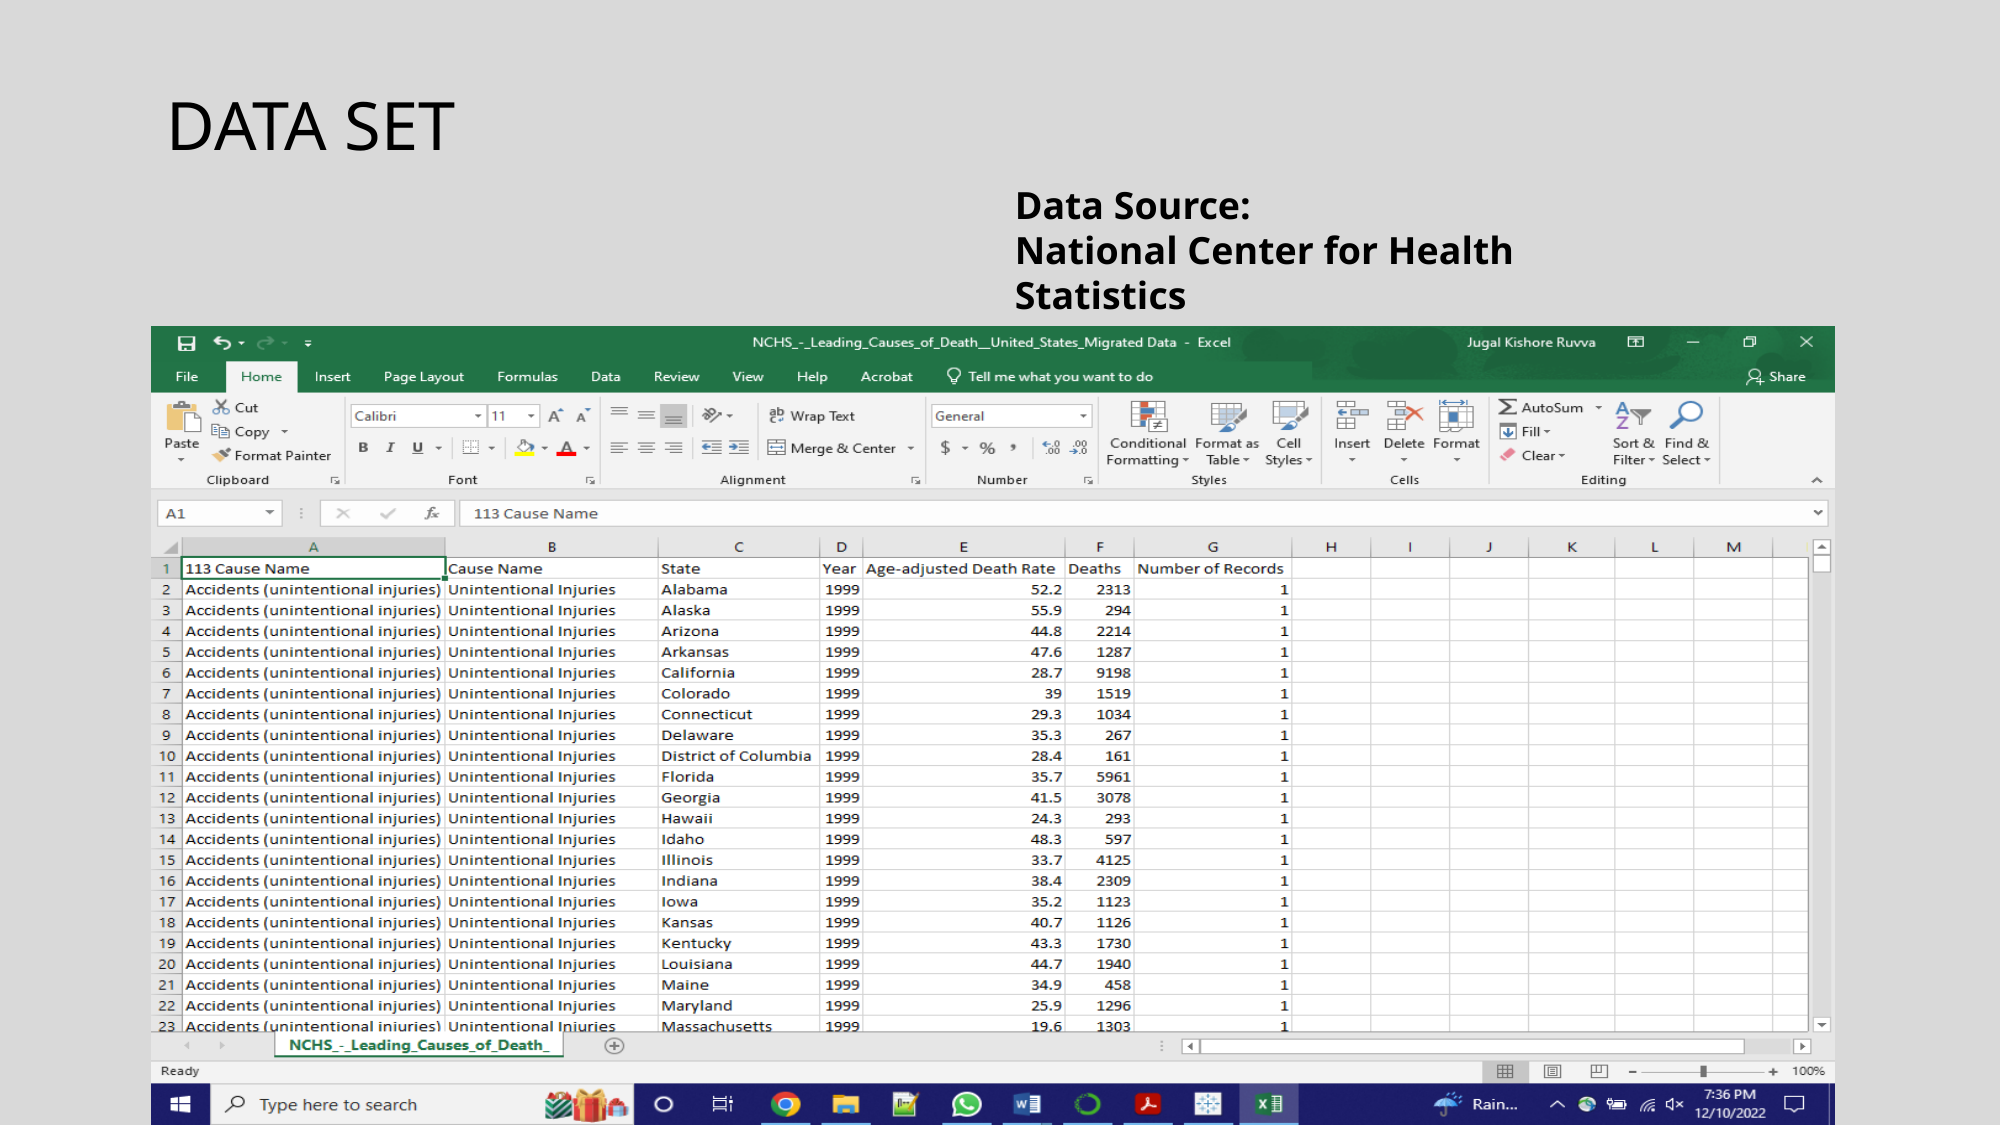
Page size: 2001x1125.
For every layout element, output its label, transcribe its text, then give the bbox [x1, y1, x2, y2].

text_box Data Source: National Center for Health Statistics [999, 174, 1620, 325]
picture [151, 326, 1835, 1125]
title Data set [151, 60, 746, 255]
